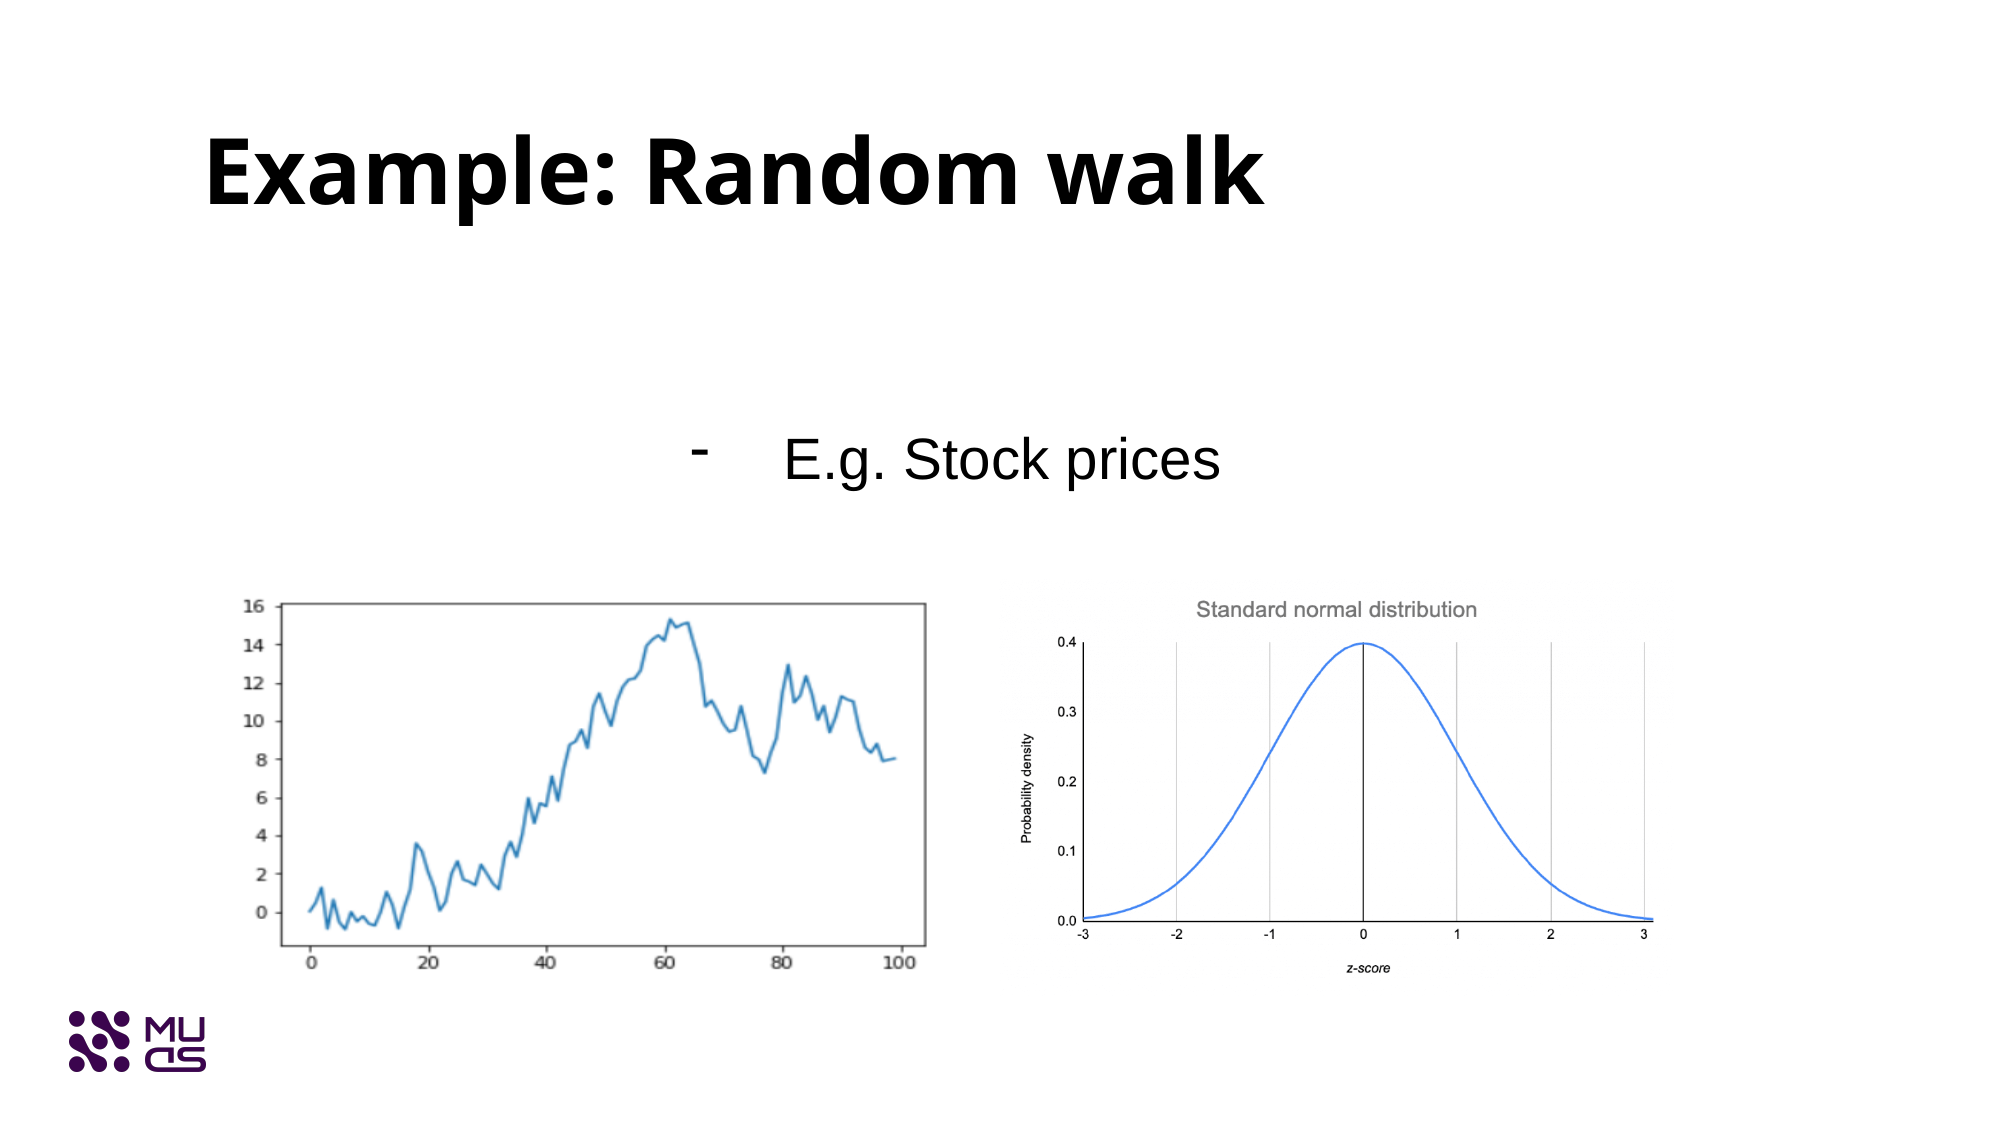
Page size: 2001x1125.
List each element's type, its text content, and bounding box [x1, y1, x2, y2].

title Example: Random walk [187, 53, 1813, 297]
picture [69, 1011, 206, 1072]
picture [229, 594, 930, 984]
picture [999, 578, 1674, 996]
